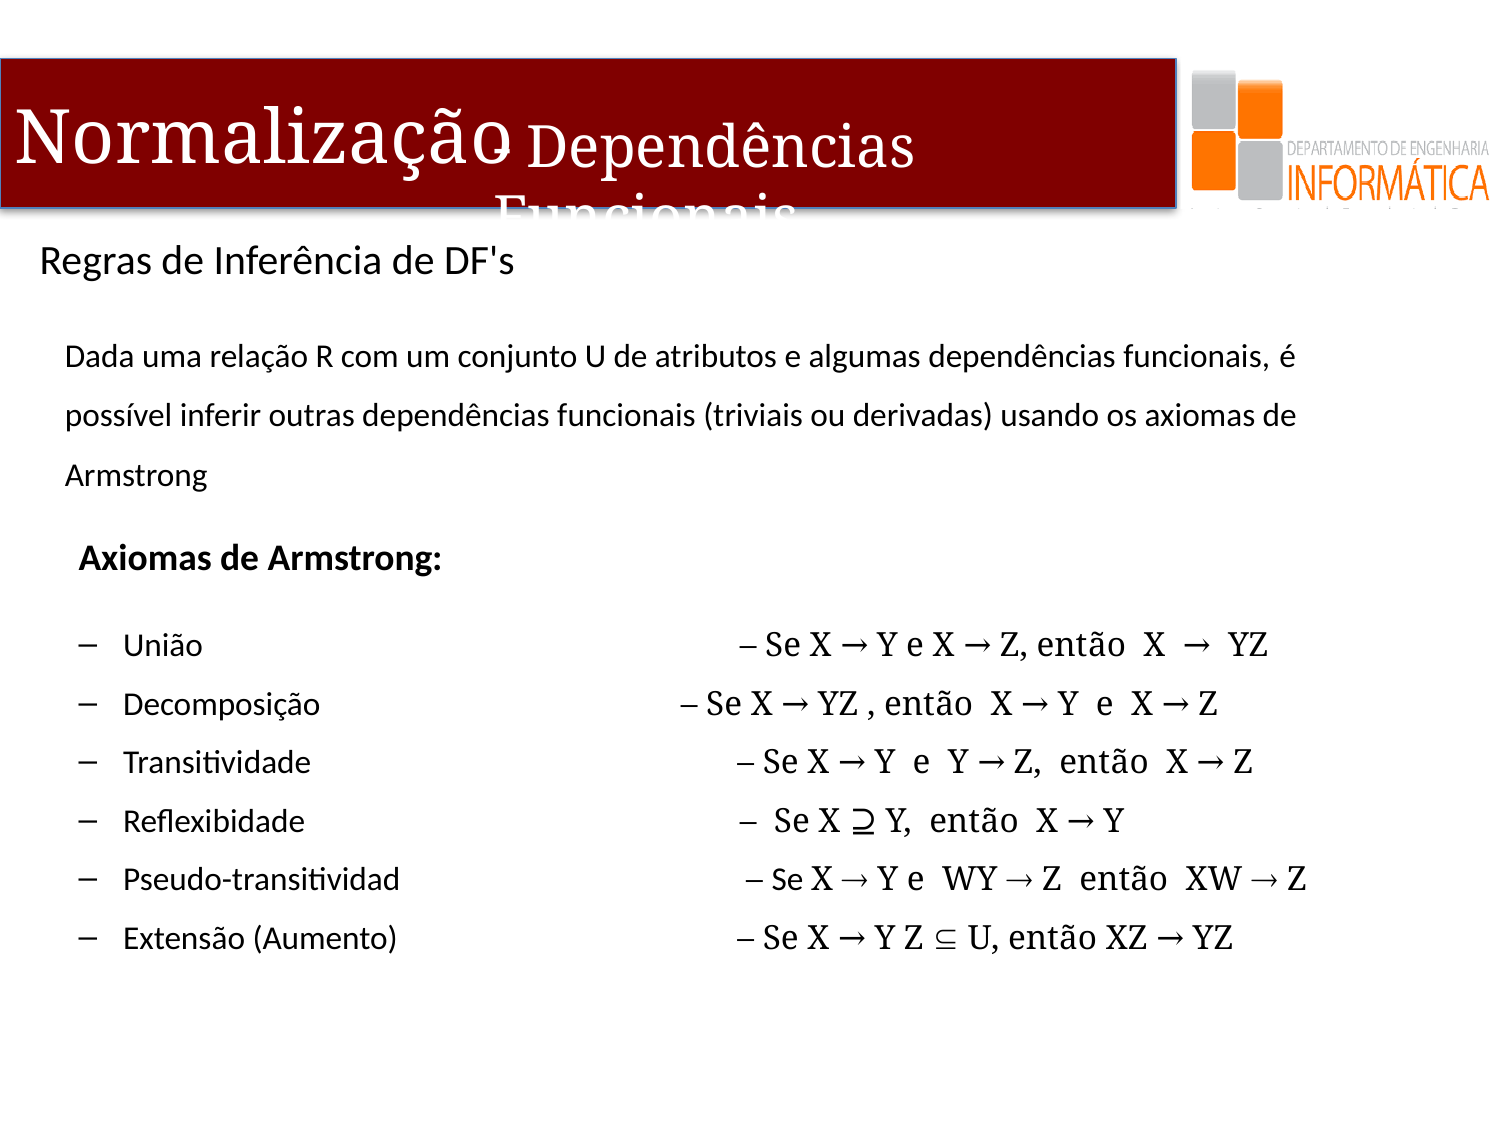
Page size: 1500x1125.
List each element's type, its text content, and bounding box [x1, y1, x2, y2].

text_box Axiomas de Armstrong: União – Se X → Y e X → Z, então X → YZ Decomposição – Se X → YZ , então X → Y e X → Z Transitividade – Se X → Y e Y → Z, então X → Z Reflexibidade – Se X ⊇ Y, então X → Y Pseudo-transitividad – Se X  Y e WY  Z então XW  Z Extensão (Aumento) – Se X → Y Z  U, então XZ → YZ [49, 512, 1400, 1025]
text_box - Dependências Funcionais [478, 101, 1138, 200]
text_box Regras de Inferência de DF's [24, 224, 1375, 307]
text_box Dada uma relação R com um conjunto U de atributos e algumas dependências funcionais, é possível inferir outras dependências funcionais (triviais ou derivadas) usando os axiomas de Armstrong [49, 306, 1413, 501]
picture [1180, 58, 1500, 209]
